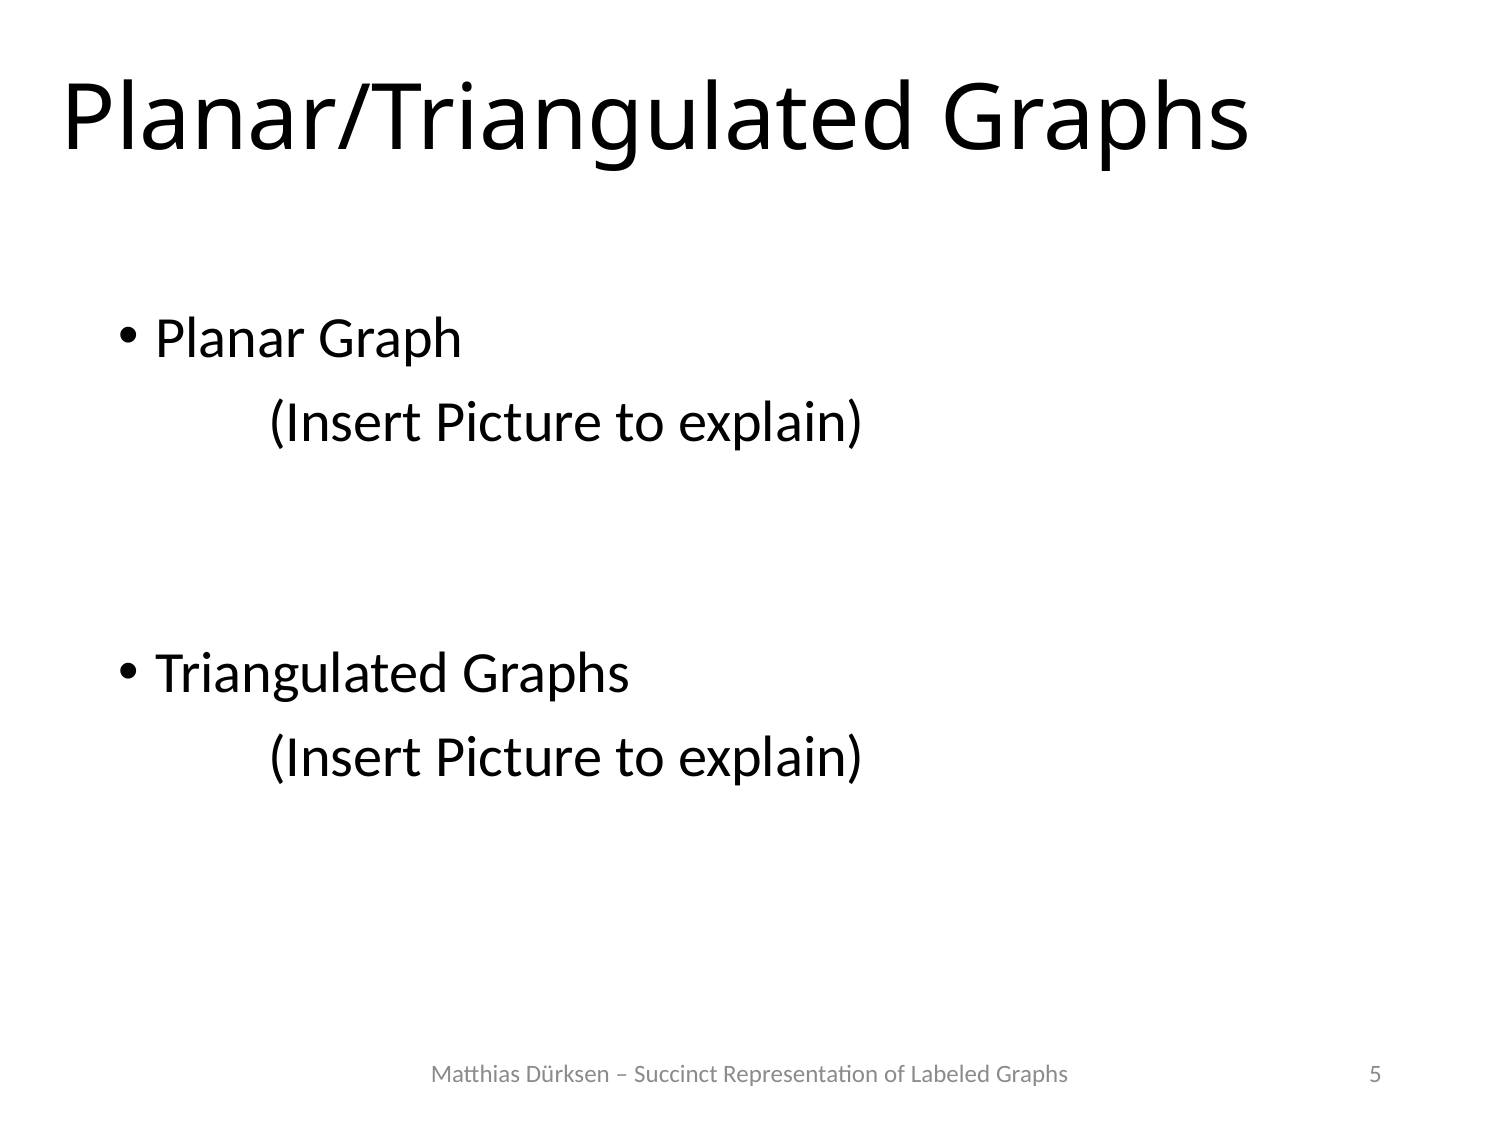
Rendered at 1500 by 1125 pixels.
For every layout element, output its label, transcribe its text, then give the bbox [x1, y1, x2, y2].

slide_number 5 [1119, 1042, 1397, 1103]
list Planar Graph (Insert Picture to explain) Triangulated Graphs (Insert Picture to explain) [103, 299, 1397, 1014]
title Planar/Triangulated Graphs [45, 11, 1340, 229]
footer Matthias Dürksen – Succinct Representation of Labeled Graphs [381, 1042, 1119, 1103]
